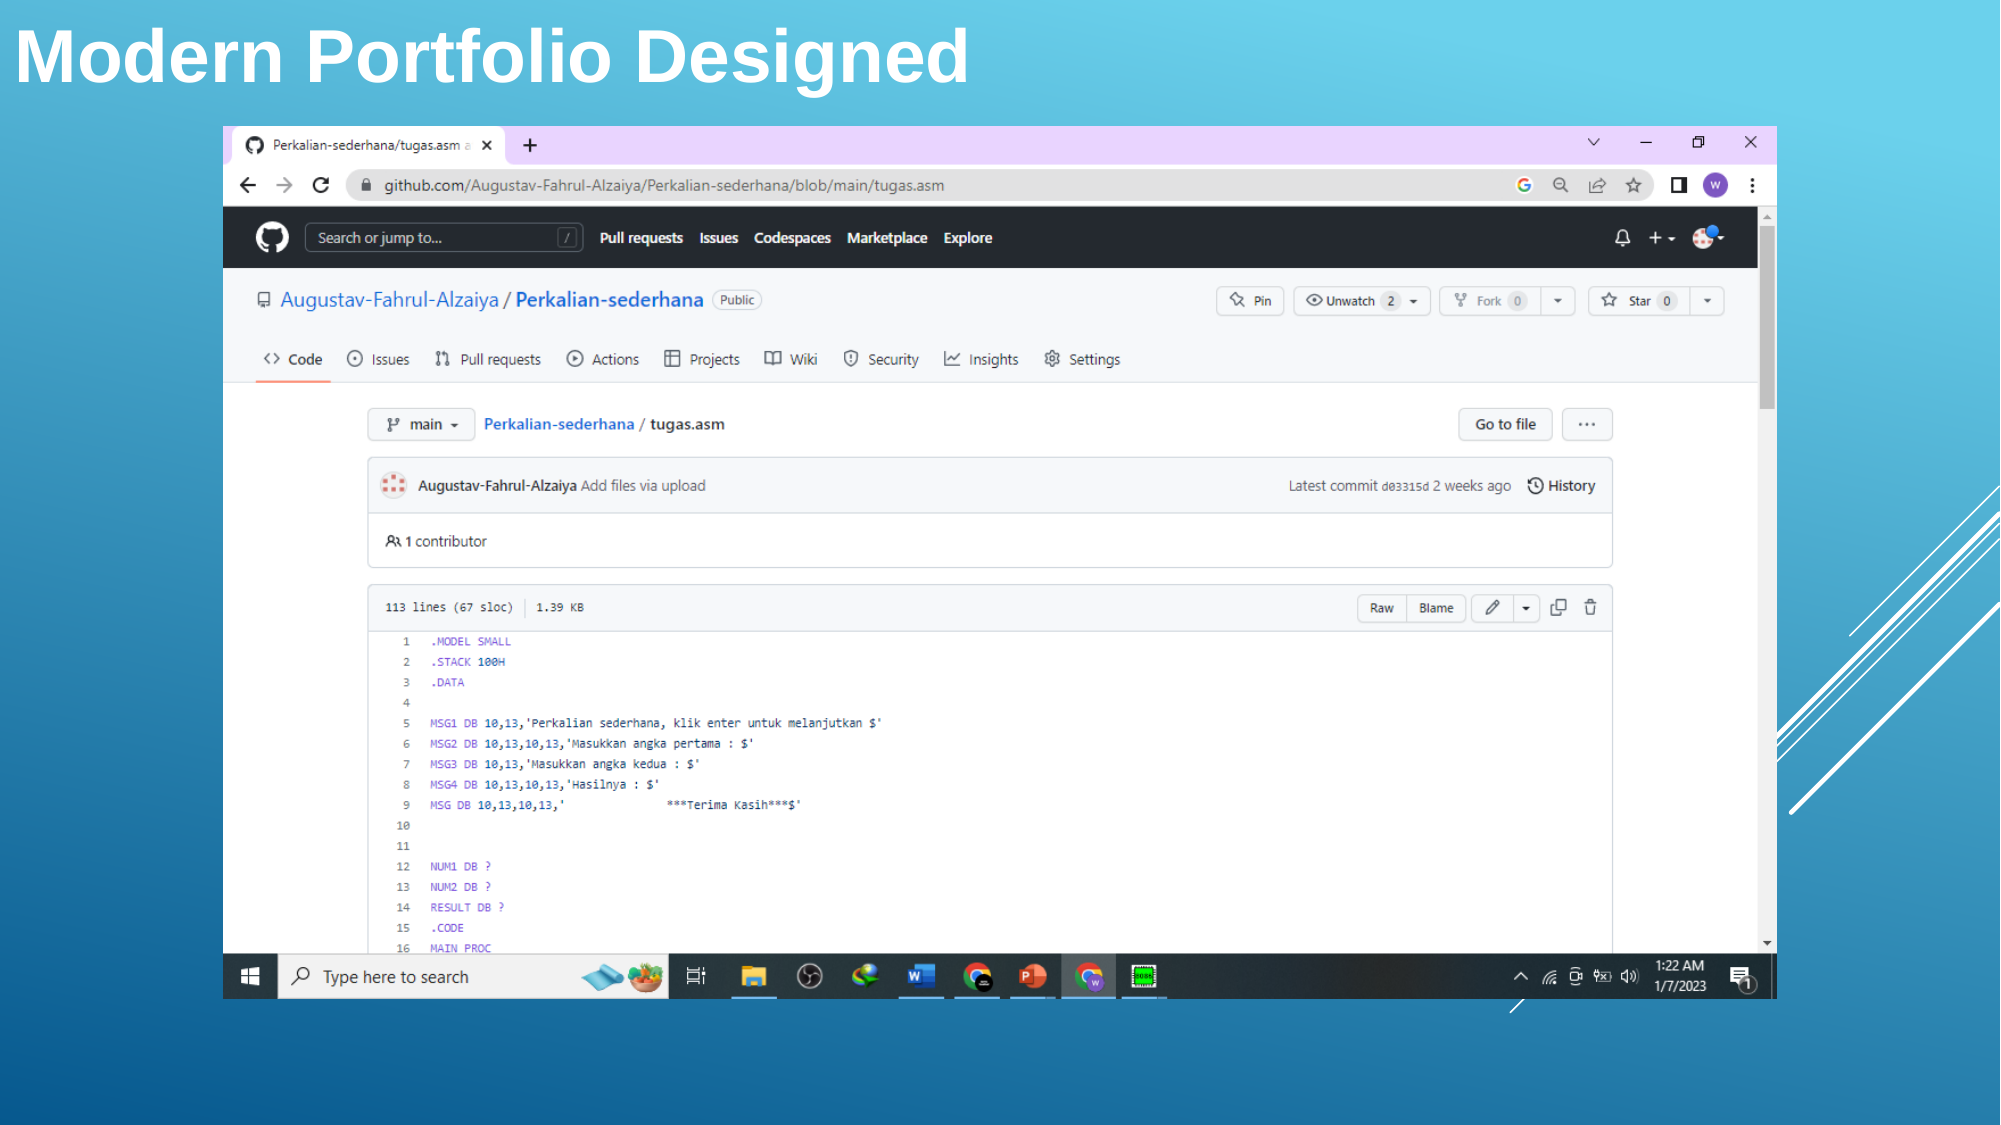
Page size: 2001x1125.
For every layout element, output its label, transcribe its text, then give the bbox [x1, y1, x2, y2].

picture [223, 125, 1777, 1000]
text_box Modern Portfolio Designed [0, 0, 1172, 105]
